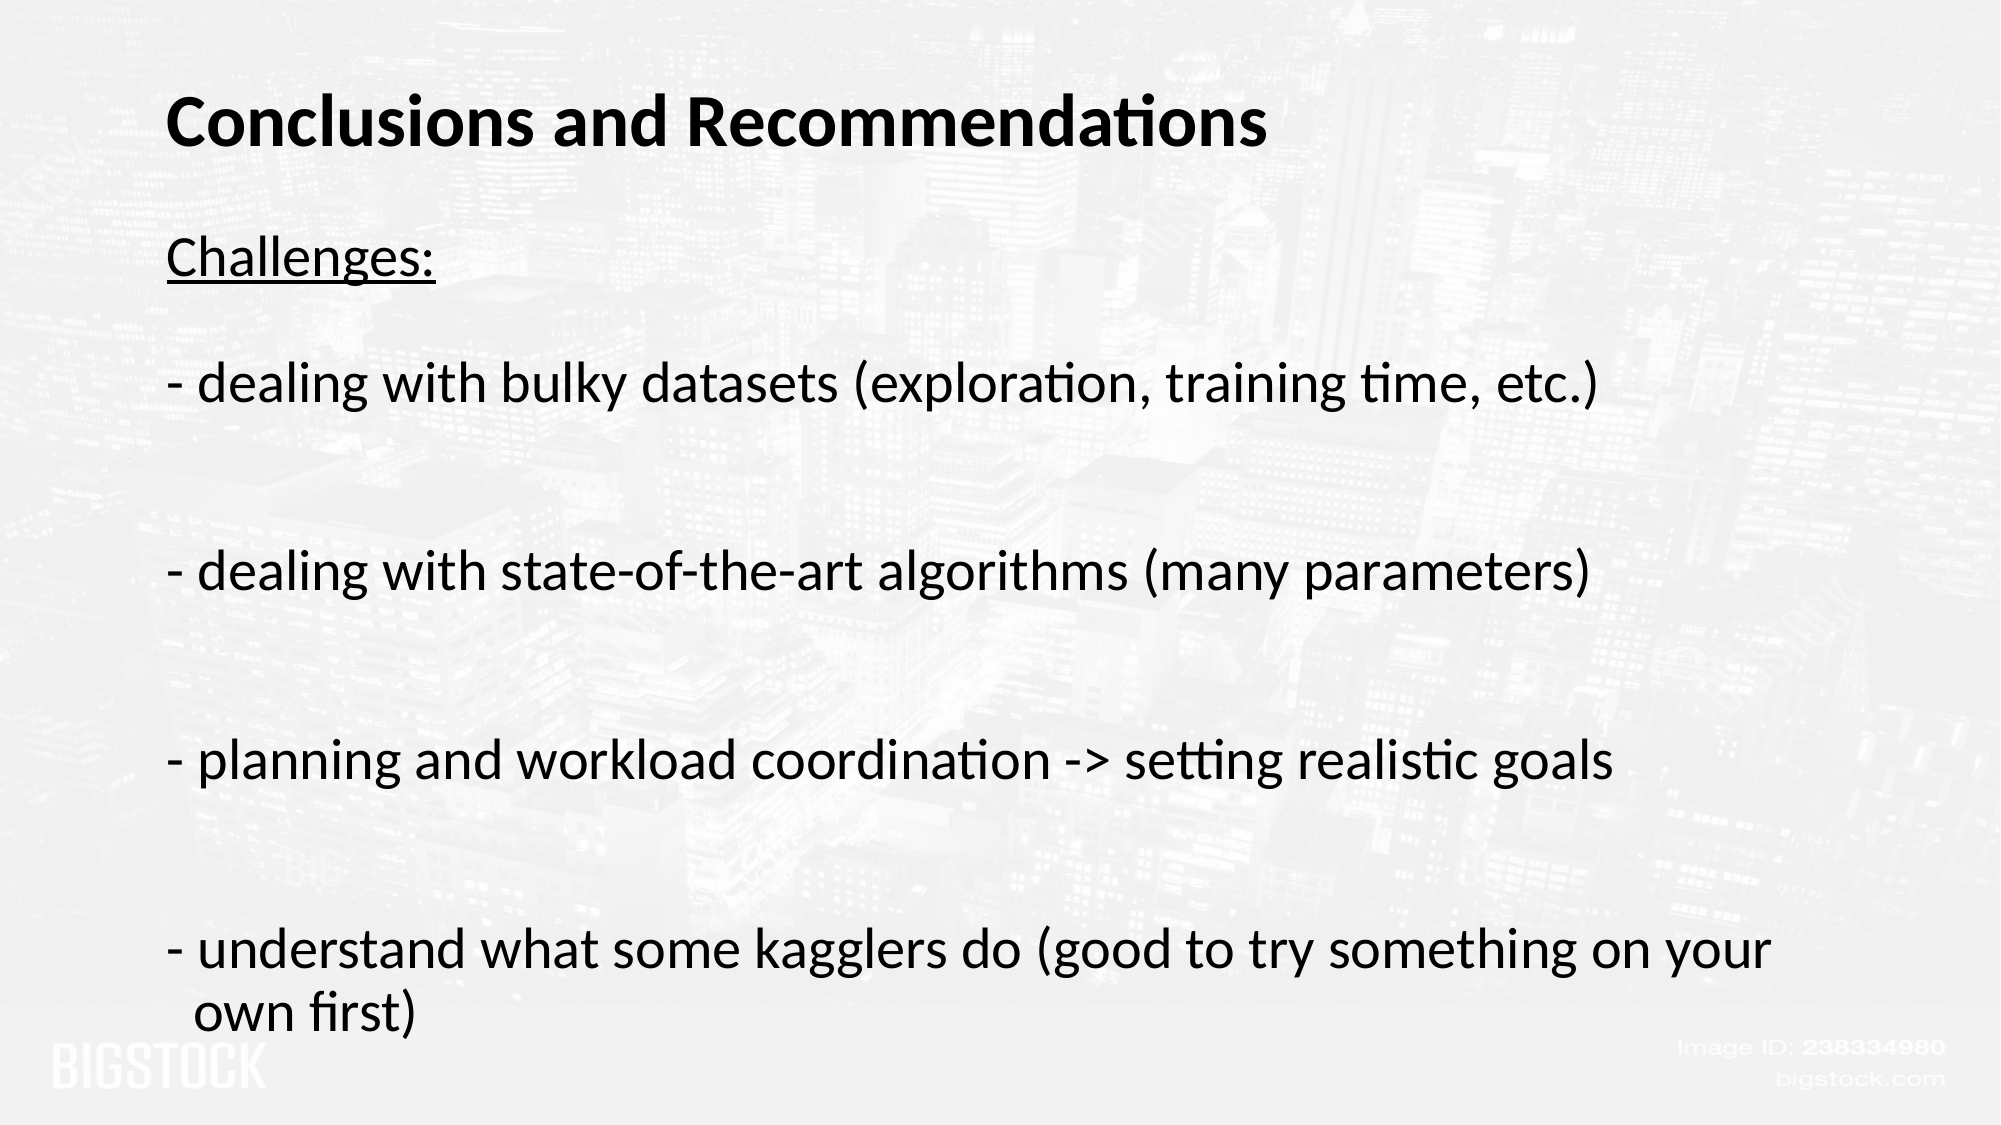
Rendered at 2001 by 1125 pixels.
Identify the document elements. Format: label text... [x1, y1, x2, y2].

title Conclusions and Recommendations Challenges: - dealing with bulky datasets (exploration, training time, etc.) - dealing with state-of-the-art algorithms (many parameters) - planning and workload coordination -> setting realistic goals - understand what some kagglers do (good to try something on your own first) [151, 74, 1870, 1059]
